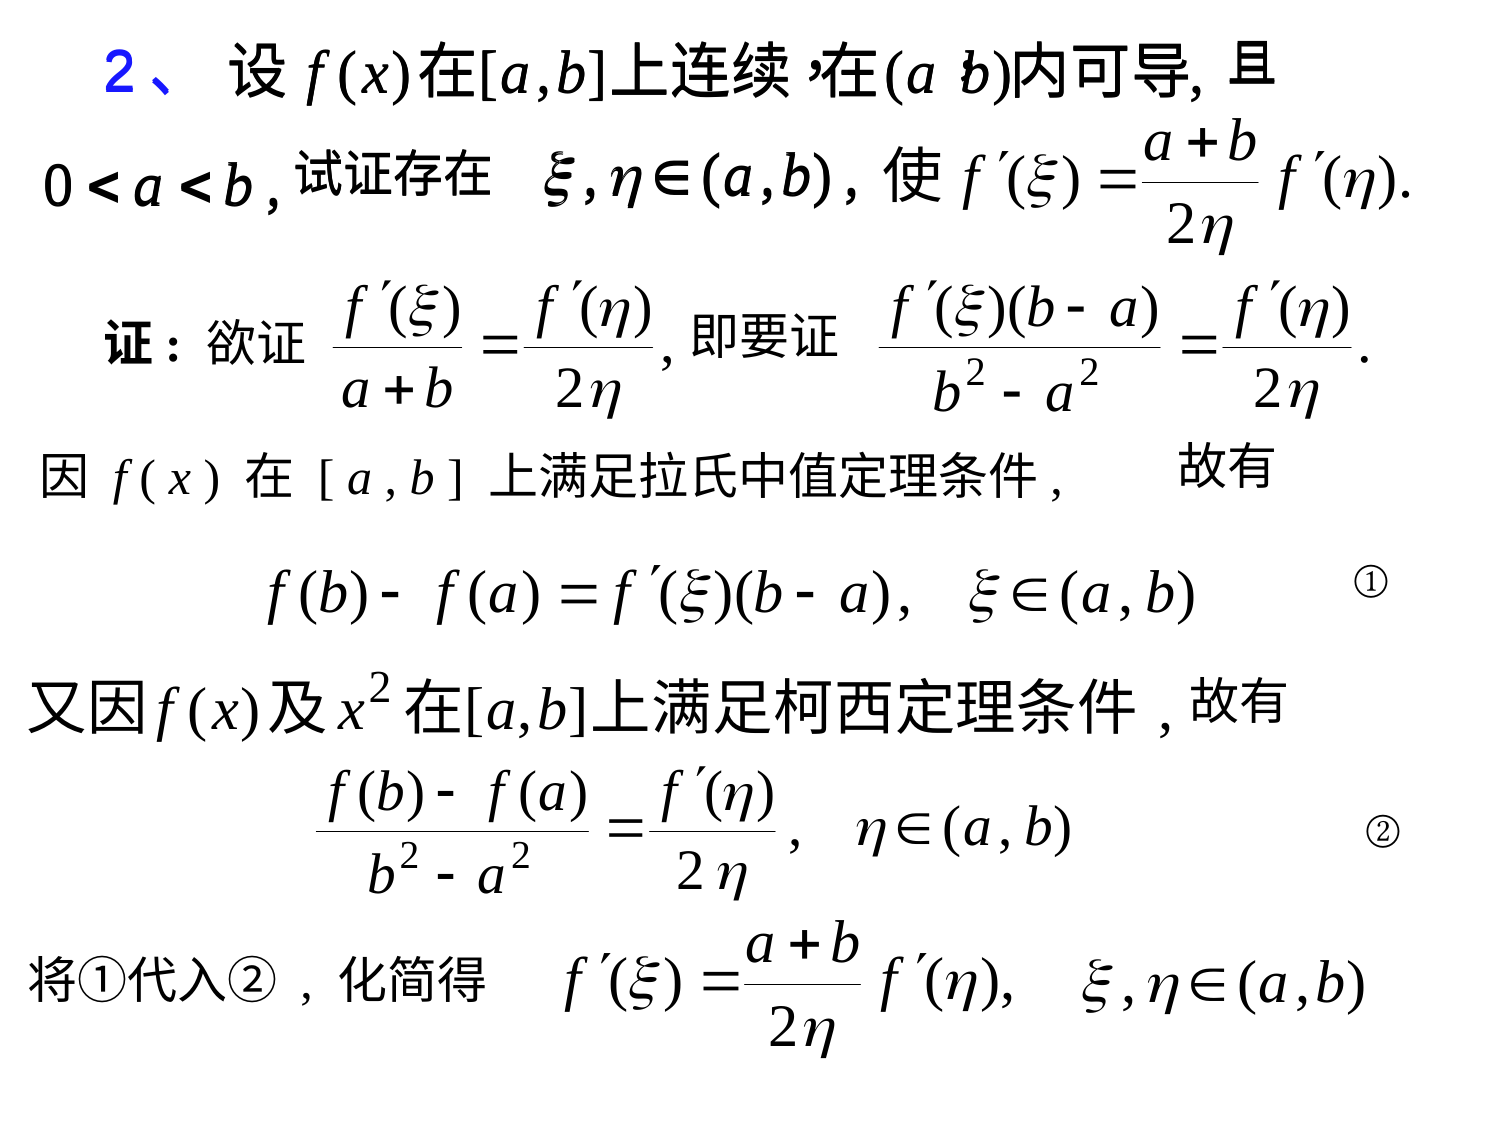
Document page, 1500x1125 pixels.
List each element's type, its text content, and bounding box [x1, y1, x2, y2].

text_box 2、 [88, 23, 263, 111]
text_box 将①代入② , 化简得 [12, 941, 544, 1017]
text_box 即要证 [681, 296, 869, 372]
text_box ② [1350, 789, 1475, 865]
text_box 且 [1212, 23, 1325, 99]
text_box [874, 276, 1373, 426]
text_box 试证存在 [279, 134, 605, 209]
text_box 因 f ( x ) 在 [ a , b ] 上满足拉氏中值定理条件, [24, 437, 1225, 513]
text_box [1079, 953, 1387, 1022]
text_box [312, 762, 1076, 907]
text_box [878, 110, 1413, 263]
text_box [328, 276, 677, 426]
text_box 故有 [1162, 433, 1325, 502]
text_box 故有 [1177, 662, 1363, 738]
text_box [41, 156, 284, 224]
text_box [223, 35, 1208, 112]
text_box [549, 912, 1017, 1065]
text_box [26, 662, 1176, 749]
text_box 证: 欲证 [88, 304, 323, 380]
text_box ① [1337, 539, 1463, 615]
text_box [541, 146, 863, 214]
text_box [252, 562, 1201, 632]
